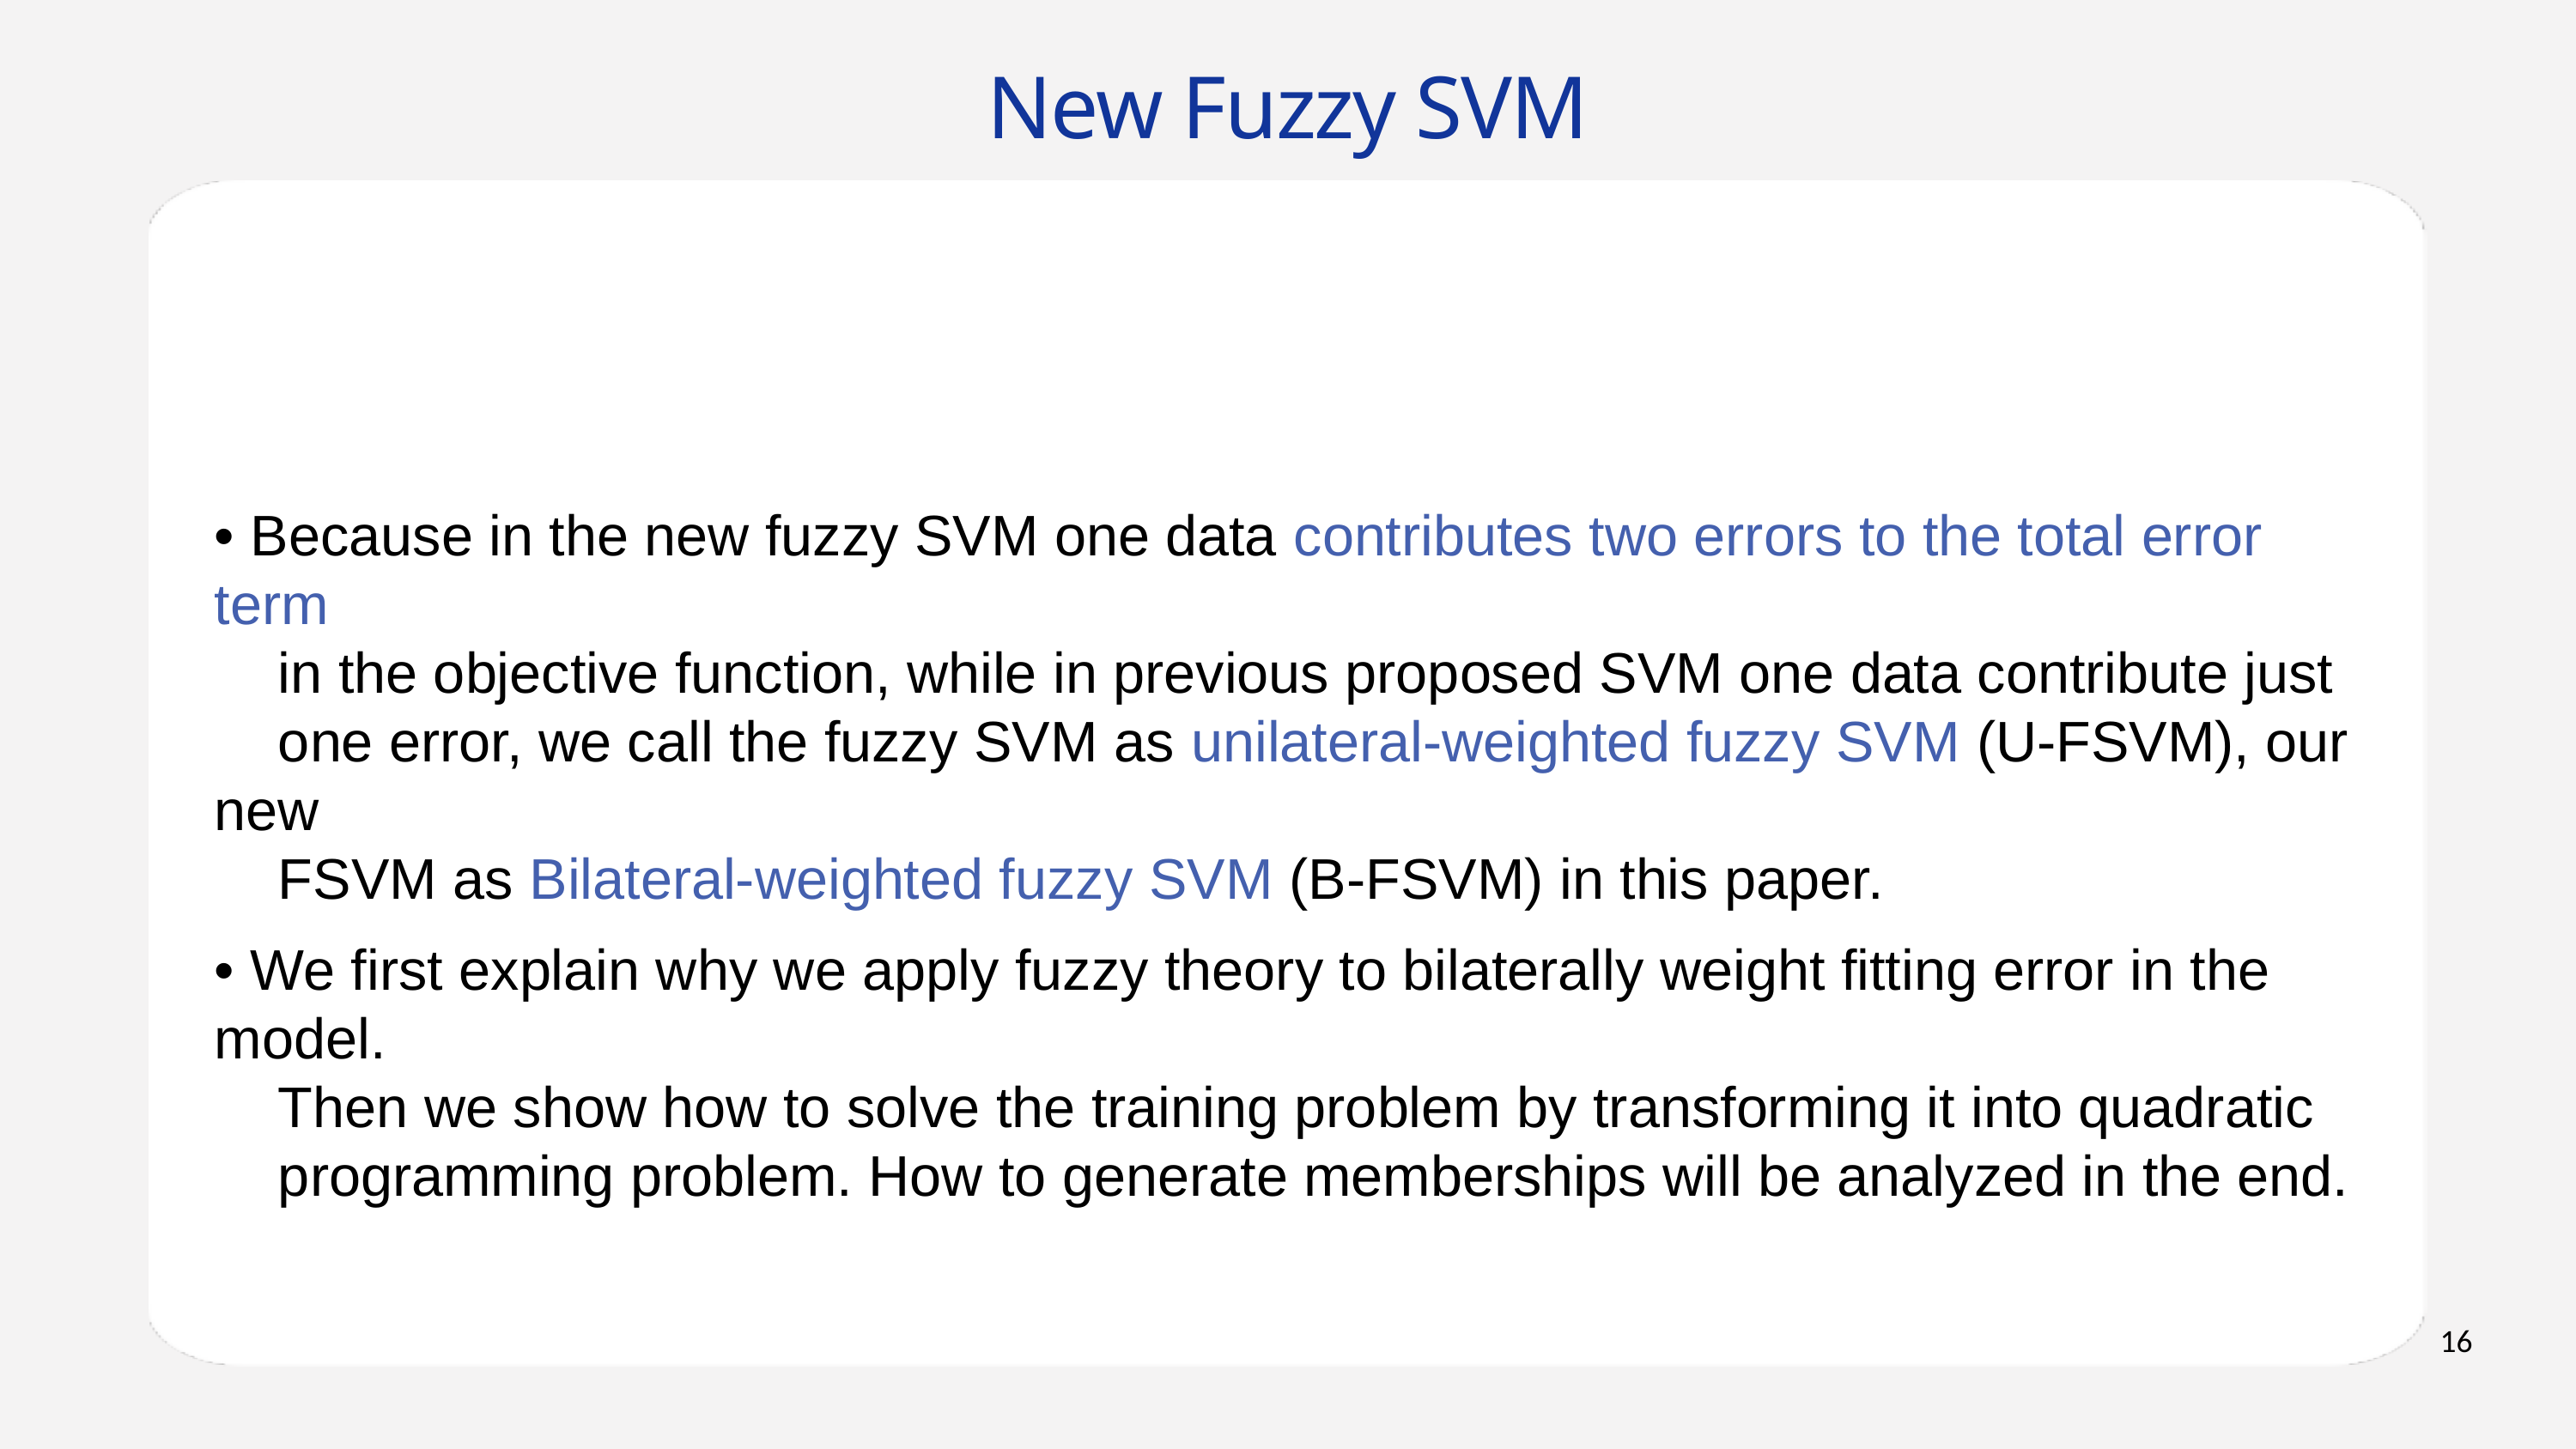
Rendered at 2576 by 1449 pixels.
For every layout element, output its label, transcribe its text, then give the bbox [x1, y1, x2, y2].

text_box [149, 180, 2427, 1367]
text_box 16 [2430, 1313, 2486, 1366]
text_box New Fuzzy SVM [309, 46, 2267, 163]
